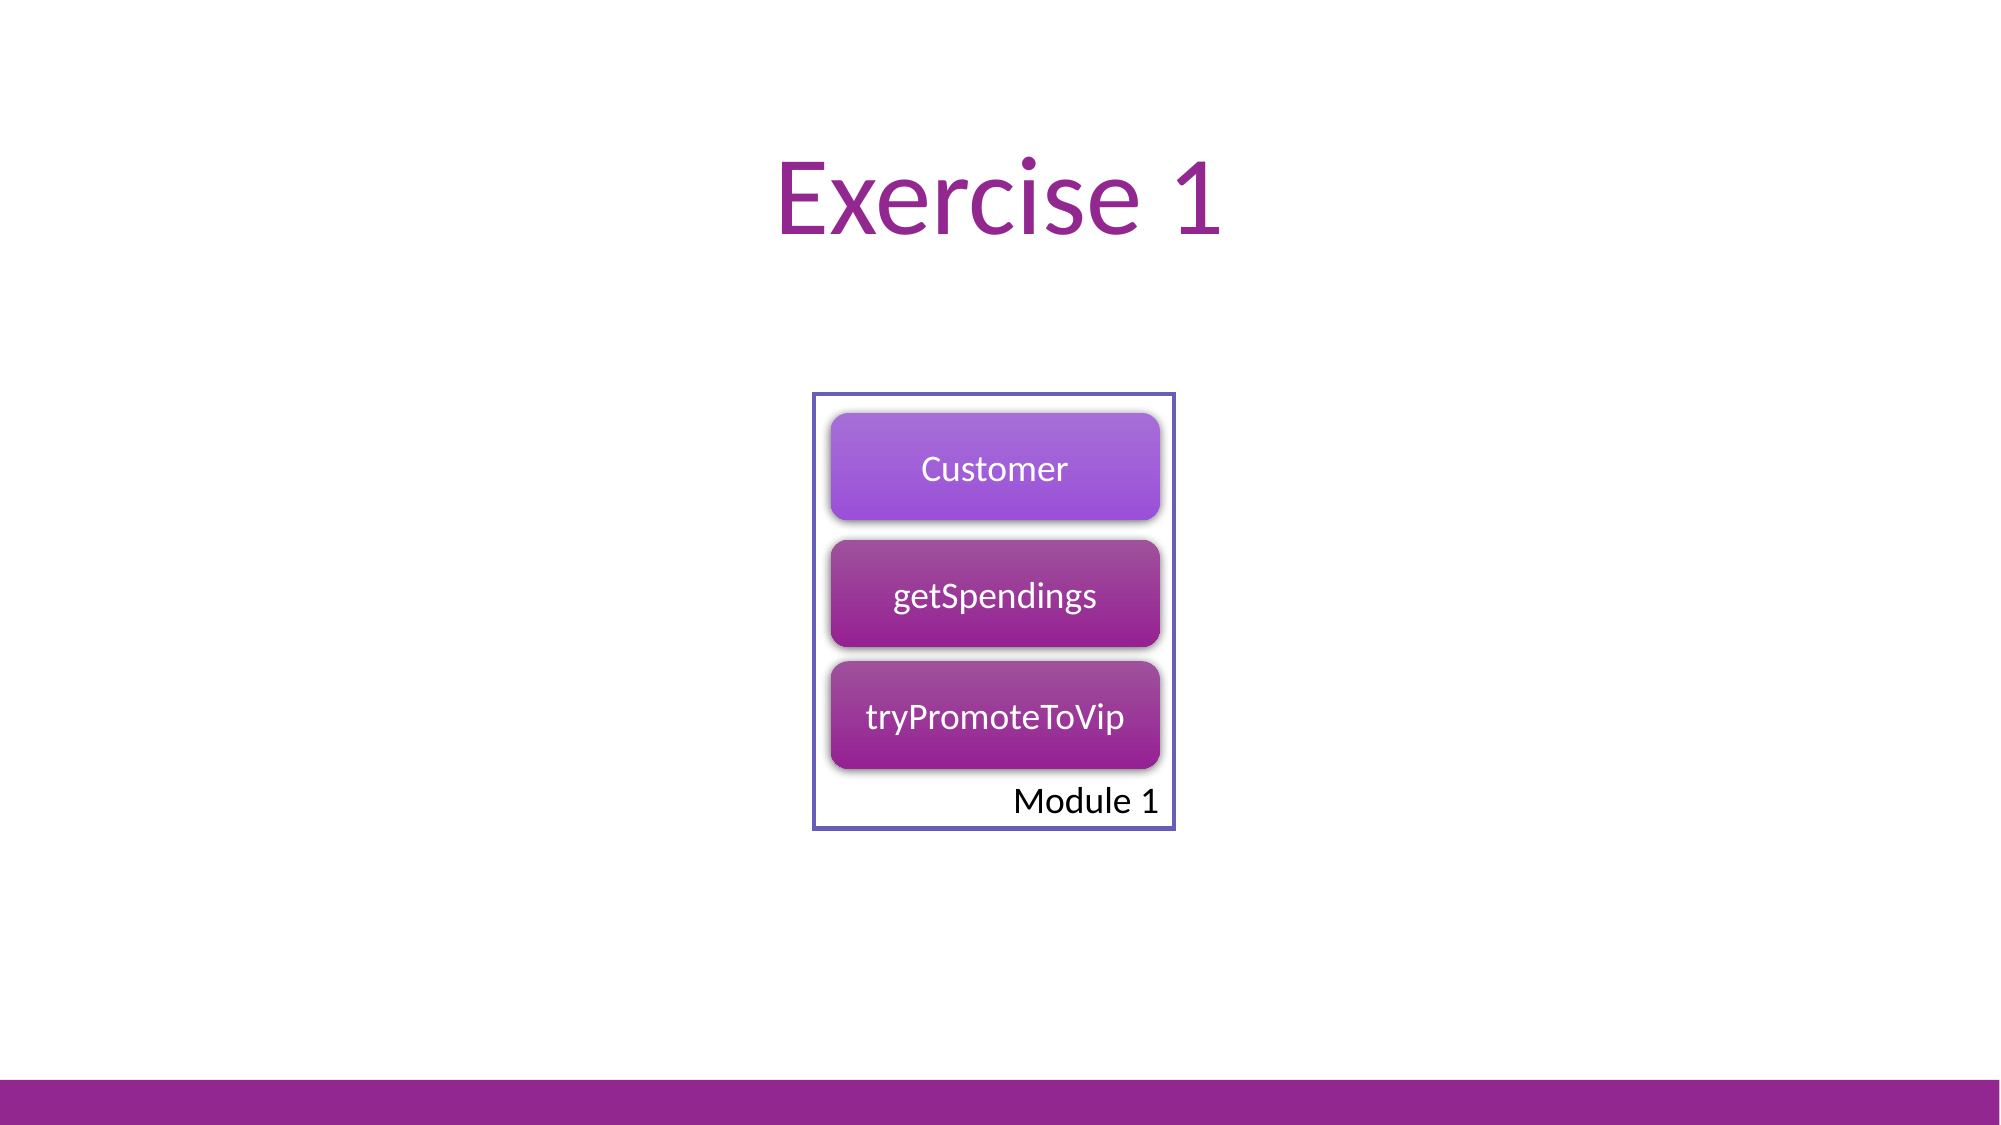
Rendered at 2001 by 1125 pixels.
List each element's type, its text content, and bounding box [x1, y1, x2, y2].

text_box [814, 393, 1174, 829]
title Exercise 1 [219, 64, 1780, 267]
